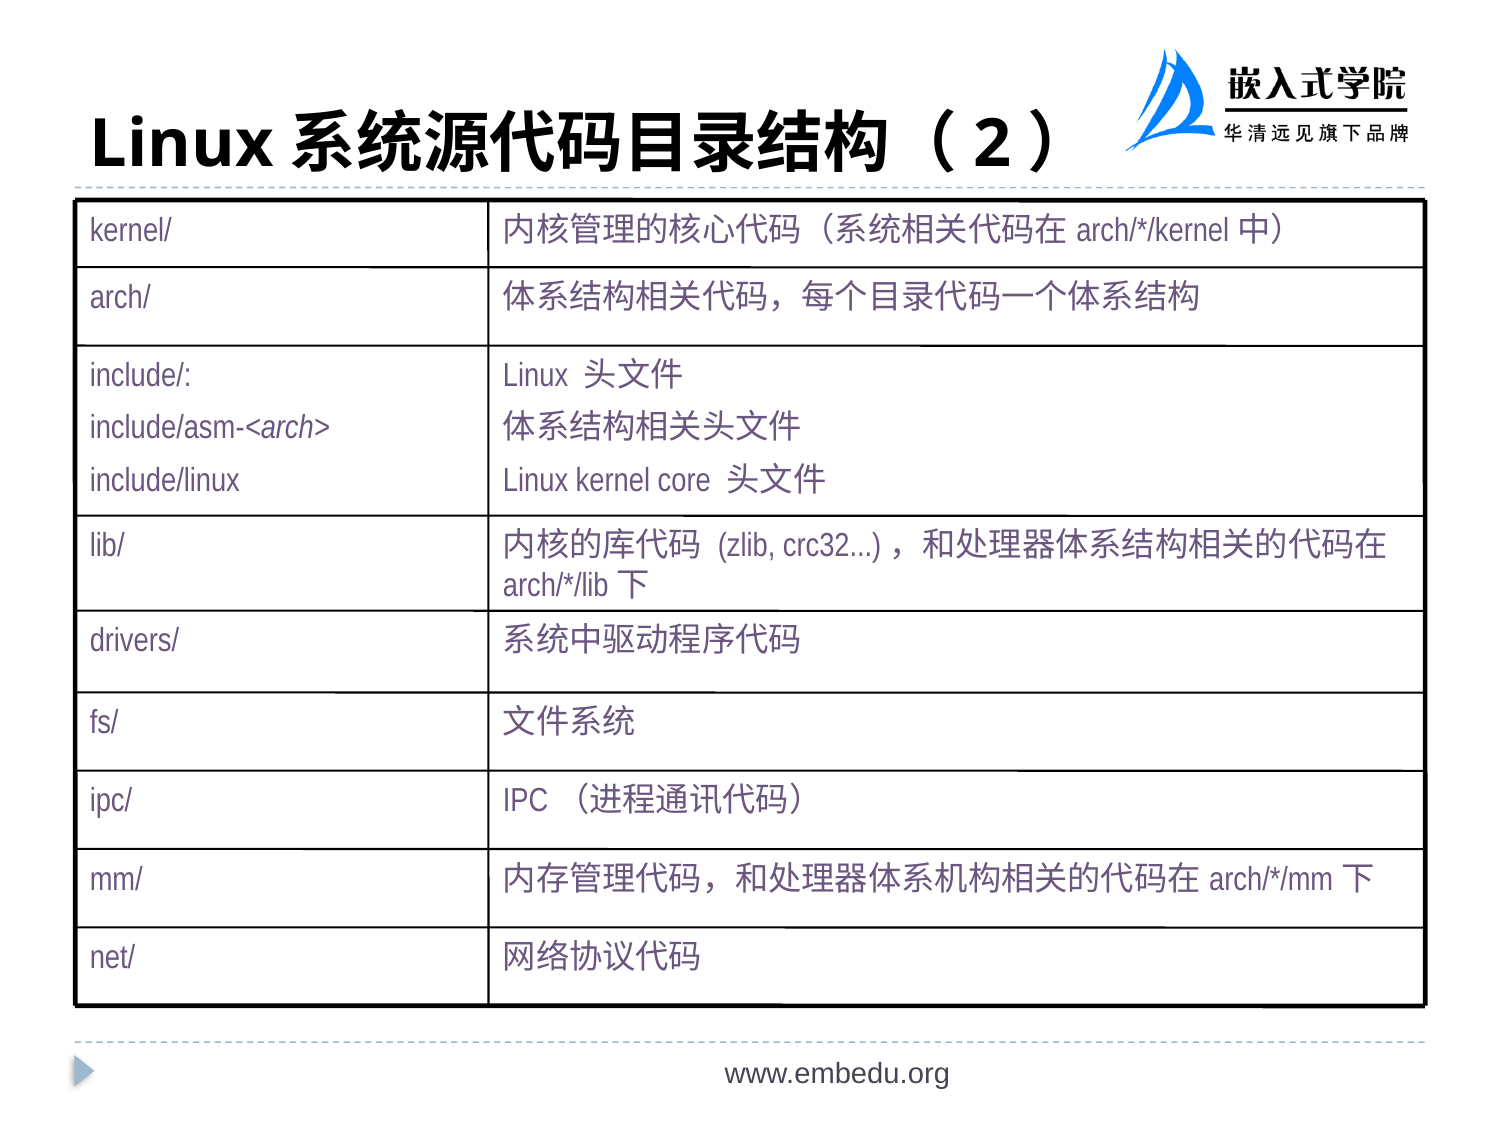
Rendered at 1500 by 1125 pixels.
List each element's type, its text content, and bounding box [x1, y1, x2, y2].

footer www.embedu.org [600, 1046, 1075, 1125]
title Linux系统源代码目录结构（2） [74, 24, 1426, 188]
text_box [74, 199, 1425, 1006]
